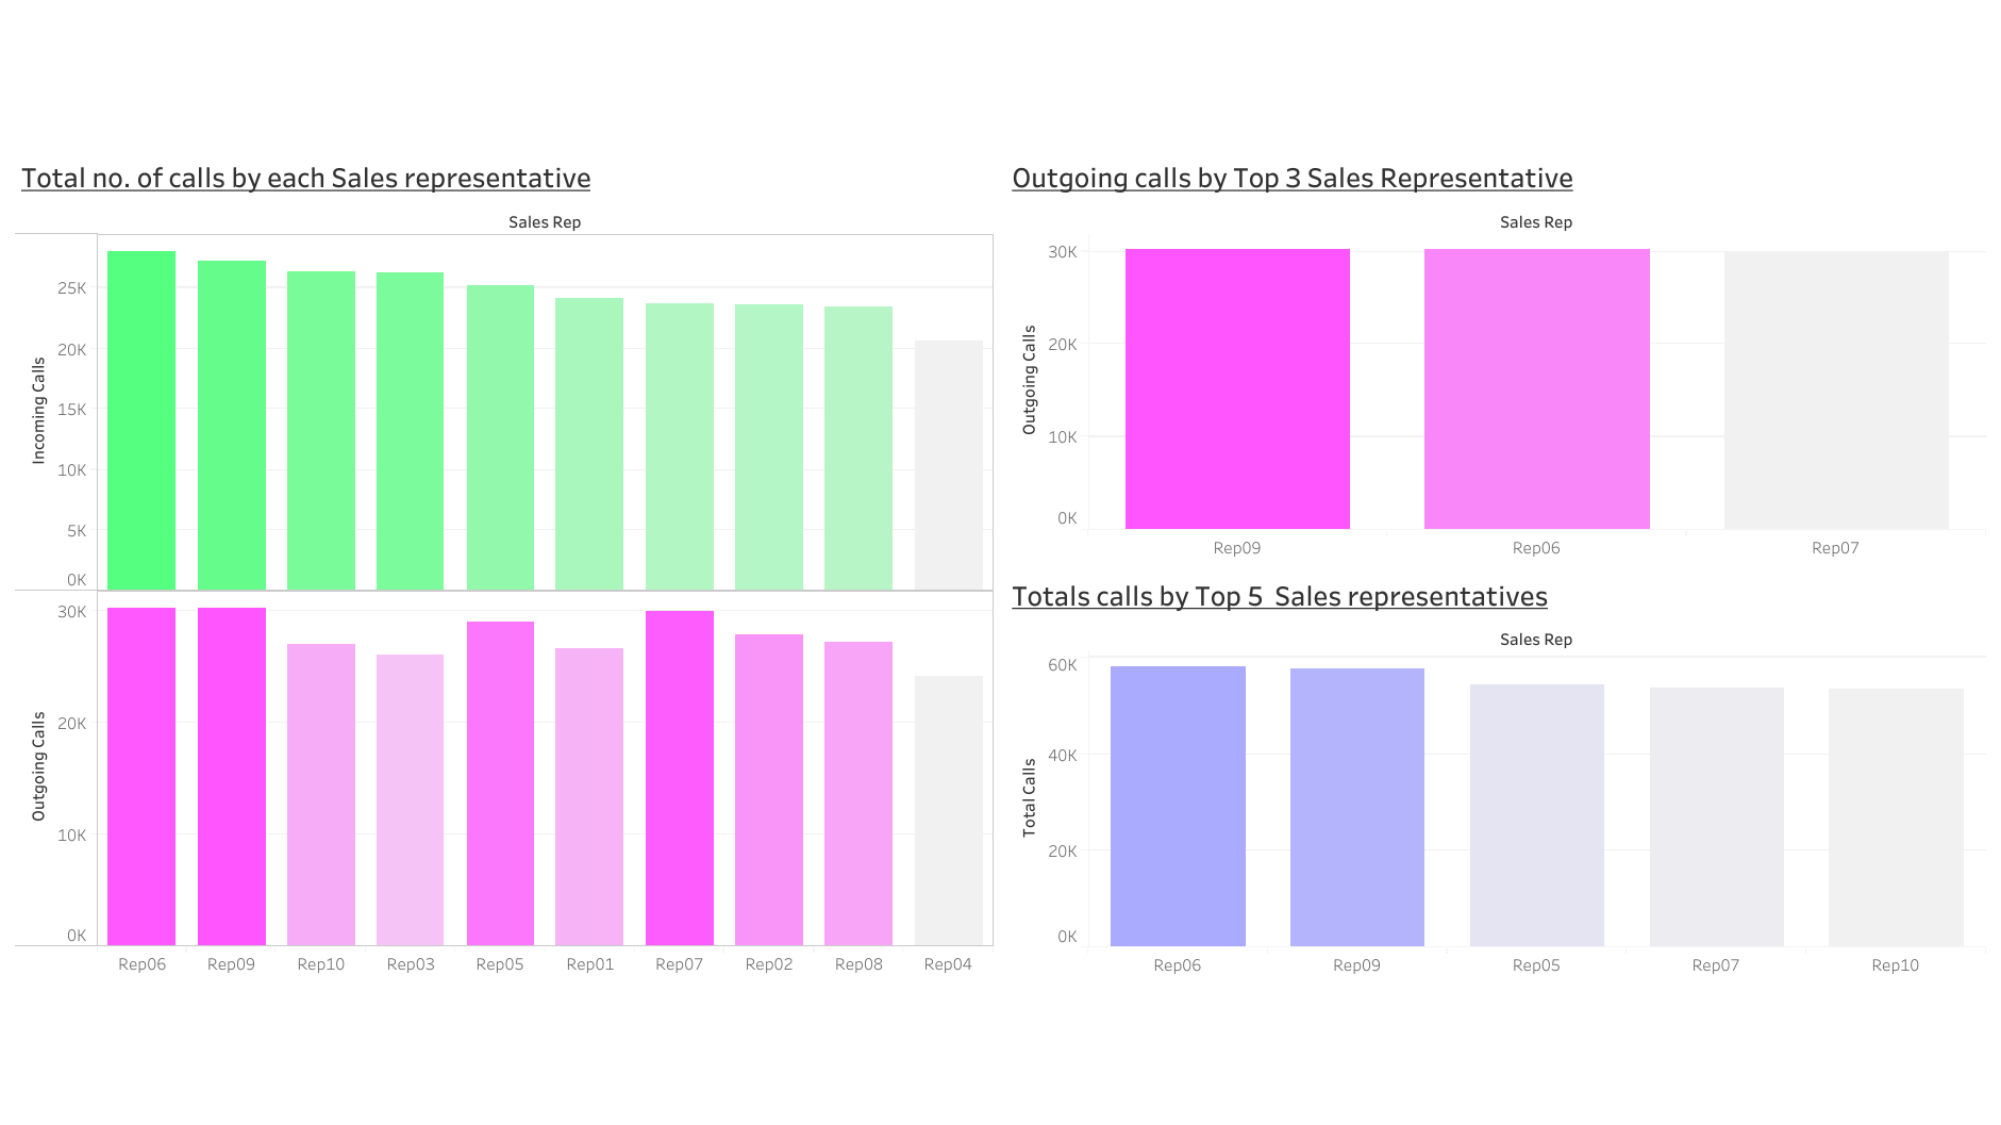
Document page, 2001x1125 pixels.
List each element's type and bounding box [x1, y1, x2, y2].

picture [0, 134, 2000, 991]
